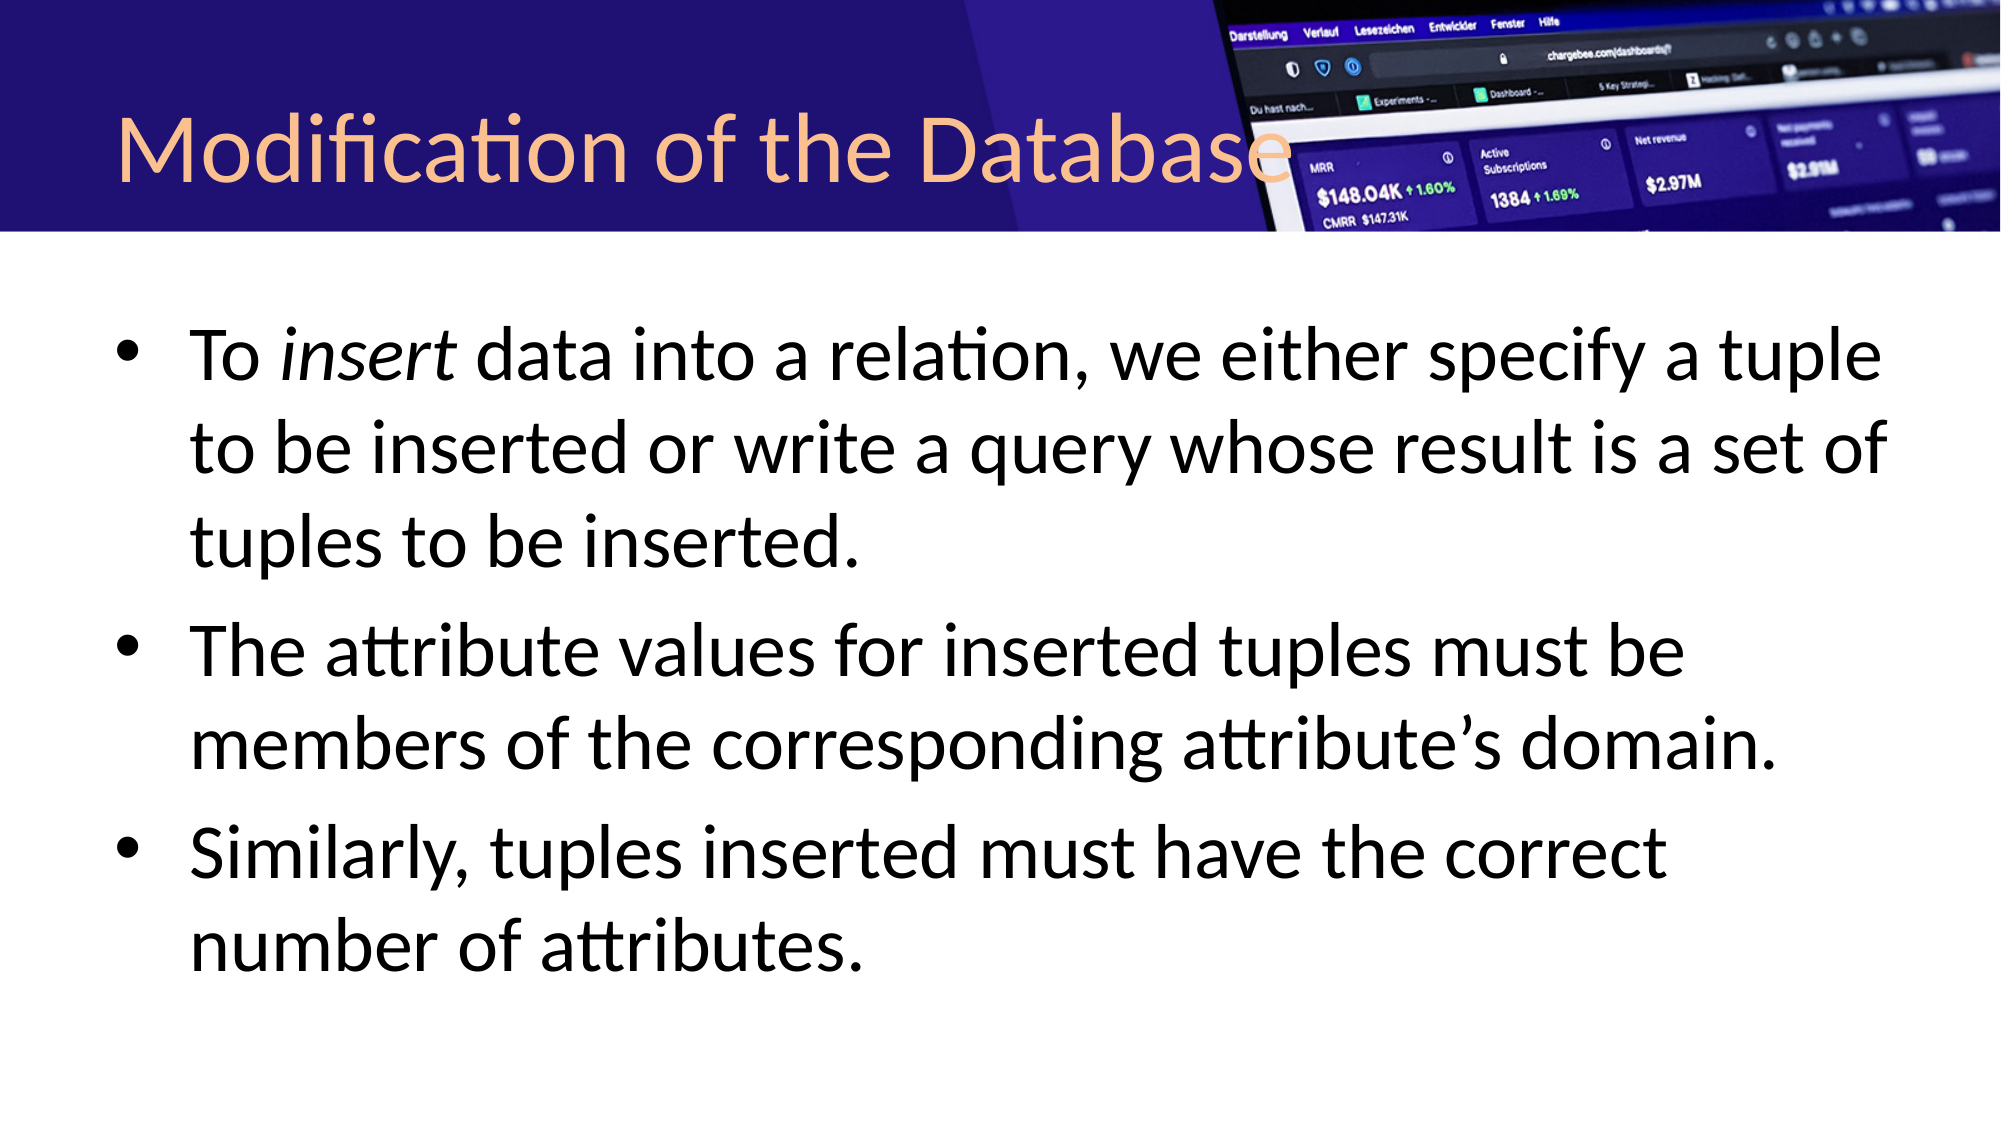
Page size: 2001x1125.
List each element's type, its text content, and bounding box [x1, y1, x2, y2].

title Modification of the Database [99, 22, 1913, 262]
list To insert data into a relation, we either specify a tuple to be inserted or write a query whose result is a set of tuples to be inserted. The attribute values for inserted tuples must be members of the corresponding attribute’s domain. Similarly, tuples inserted must have the correct number of attributes. [99, 295, 1913, 1034]
picture [0, 0, 2001, 1125]
